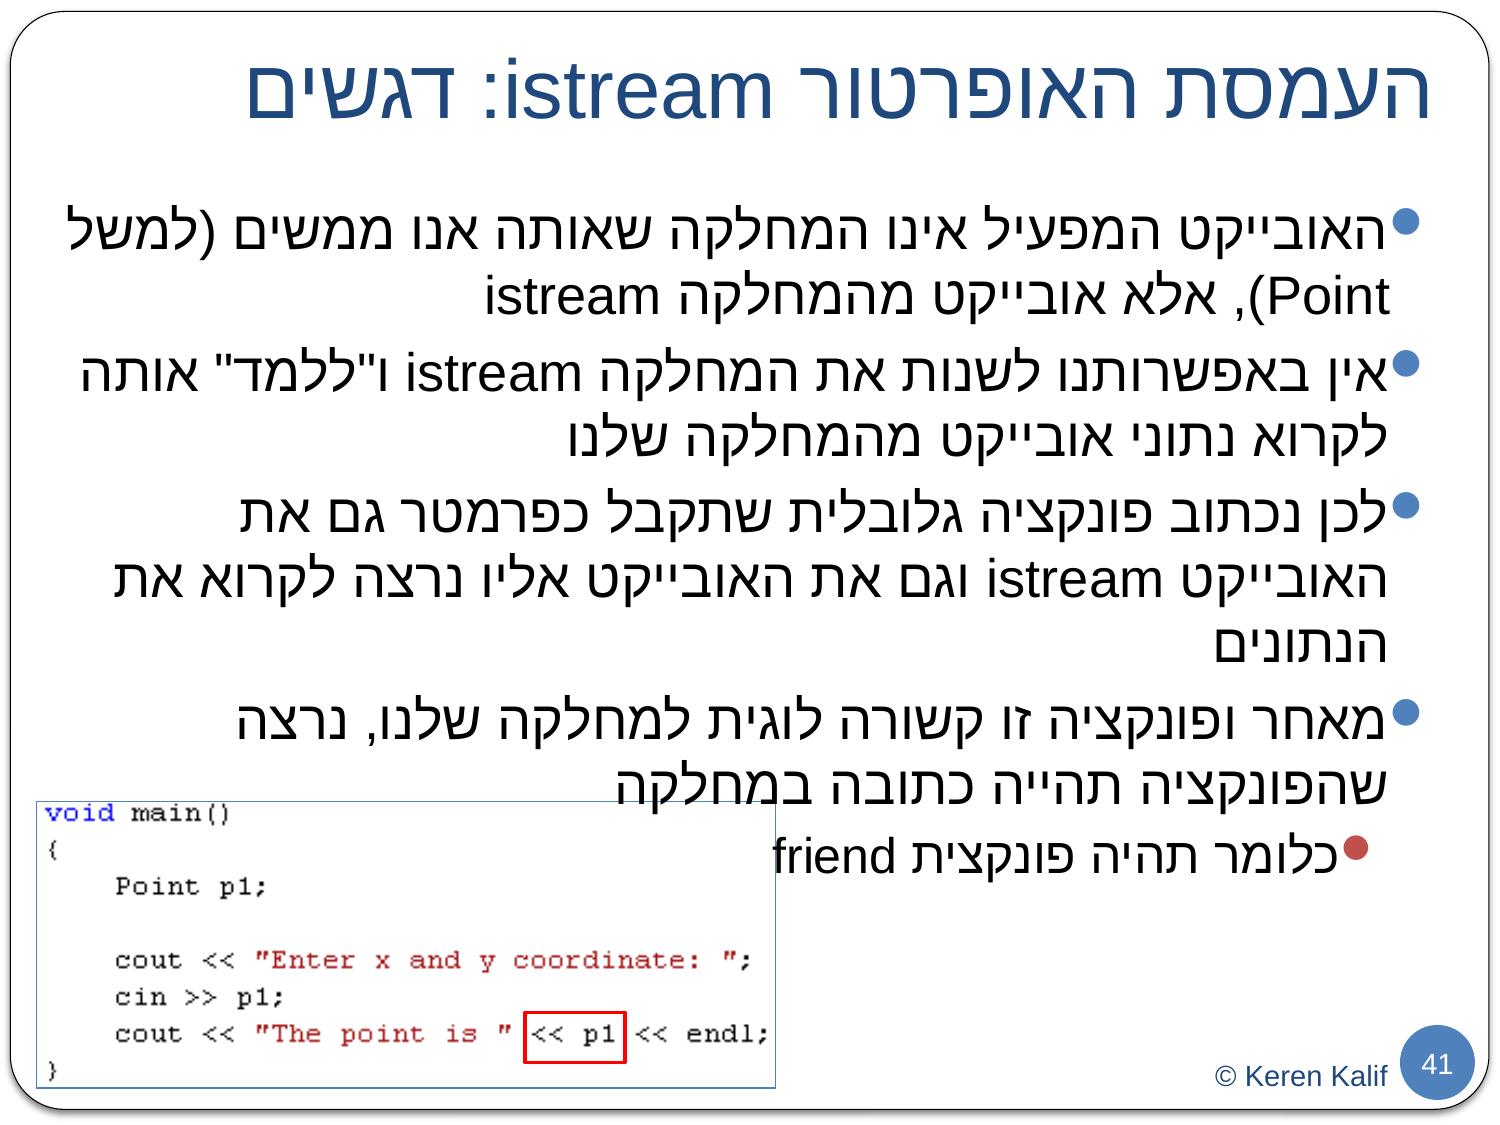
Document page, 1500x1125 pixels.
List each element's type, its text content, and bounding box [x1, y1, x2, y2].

footer © Keren Kalif [1200, 1037, 1500, 1113]
list האובייקט המפעיל אינו המחלקה שאותה אנו ממשים (למשל Point), אלא אובייקט מהמחלקה istream אין באפשרותנו לשנות את המחלקה istream ו"ללמד" אותה לקרוא נתוני אובייקט מהמחלקה שלנו לכן נכתוב פונקציה גלובלית שתקבל כפרמטר גם את האובייקט istream וגם את האובייקט אליו נרצה לקרוא את הנתונים מאחר ופונקציה זו קשורה לוגית למחלקה שלנו, נרצה שהפונקציה תהייה כתובה במחלקה כלומר תהיה פונקצית friend [24, 187, 1451, 1038]
title העמסת האופרטור istream: דגשים [49, 0, 1451, 151]
picture [37, 801, 776, 1088]
slide_number 41 [1399, 1024, 1475, 1100]
